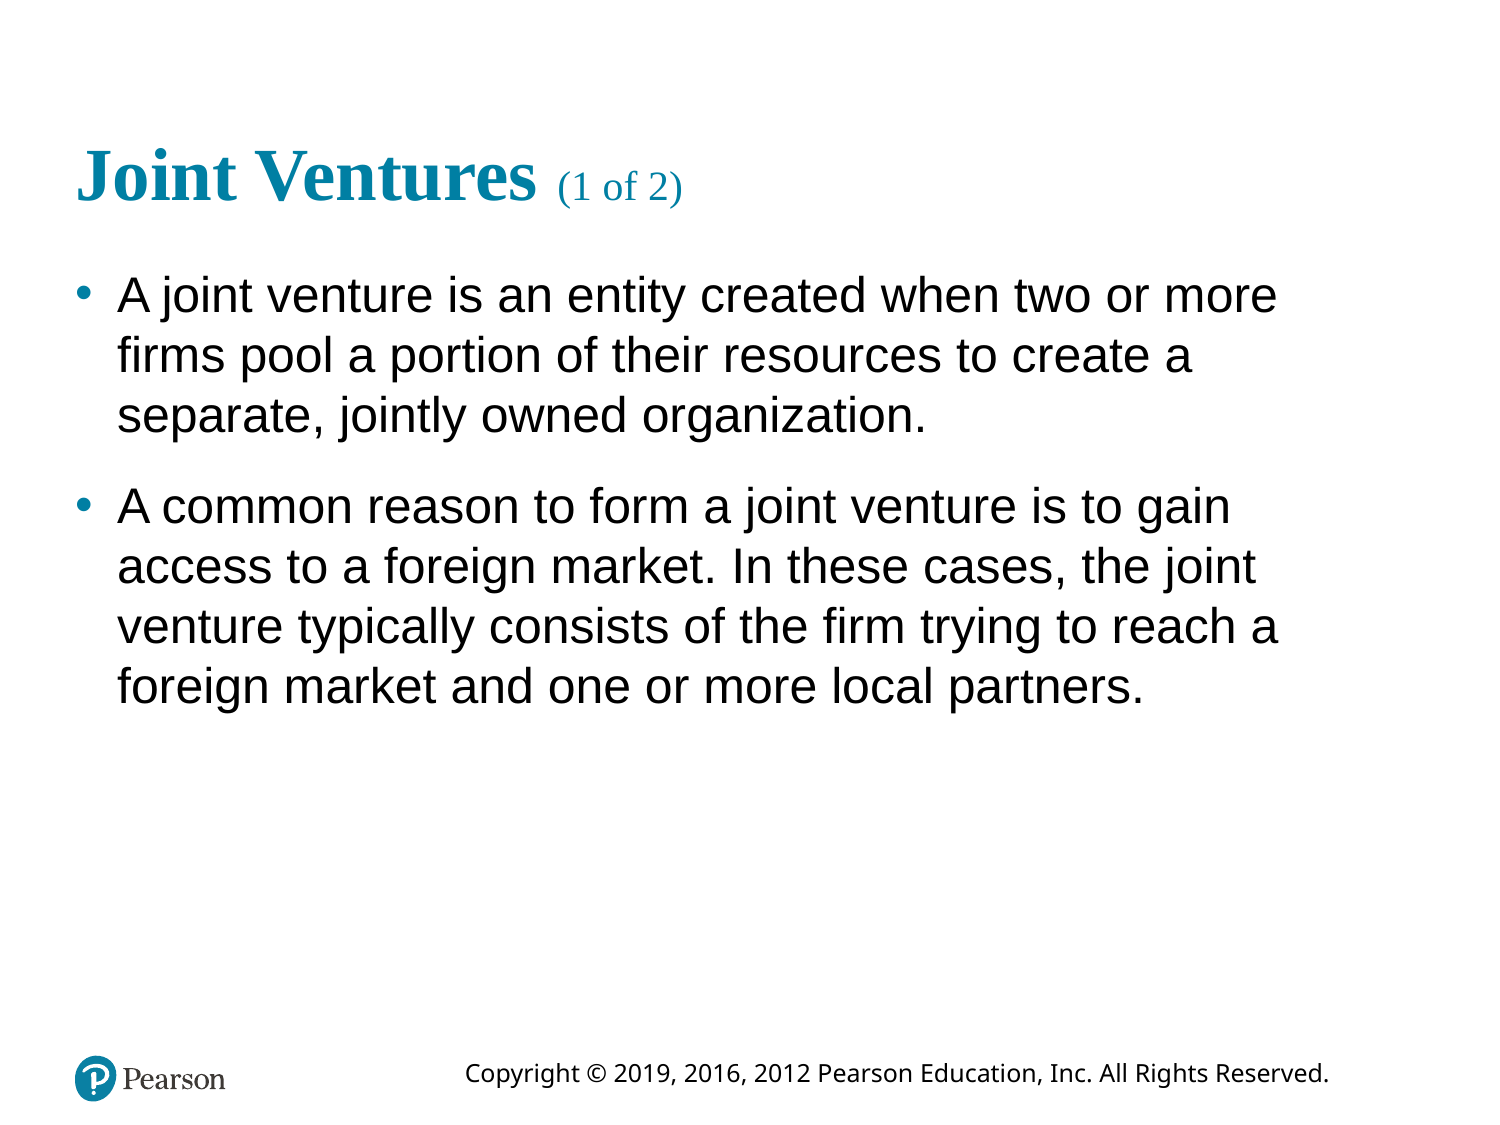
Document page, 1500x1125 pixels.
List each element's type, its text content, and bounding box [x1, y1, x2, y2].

title Joint Ventures (1 of 2) [75, 35, 1425, 216]
list A joint venture is an entity created when two or more firms pool a portion of their resources to create a separate, jointly owned organization. A common reason to form a joint venture is to gain access to a foreign market. In these cases, the joint venture typically consists of the firm trying to reach a foreign market and one or more local partners. [75, 262, 1400, 1005]
